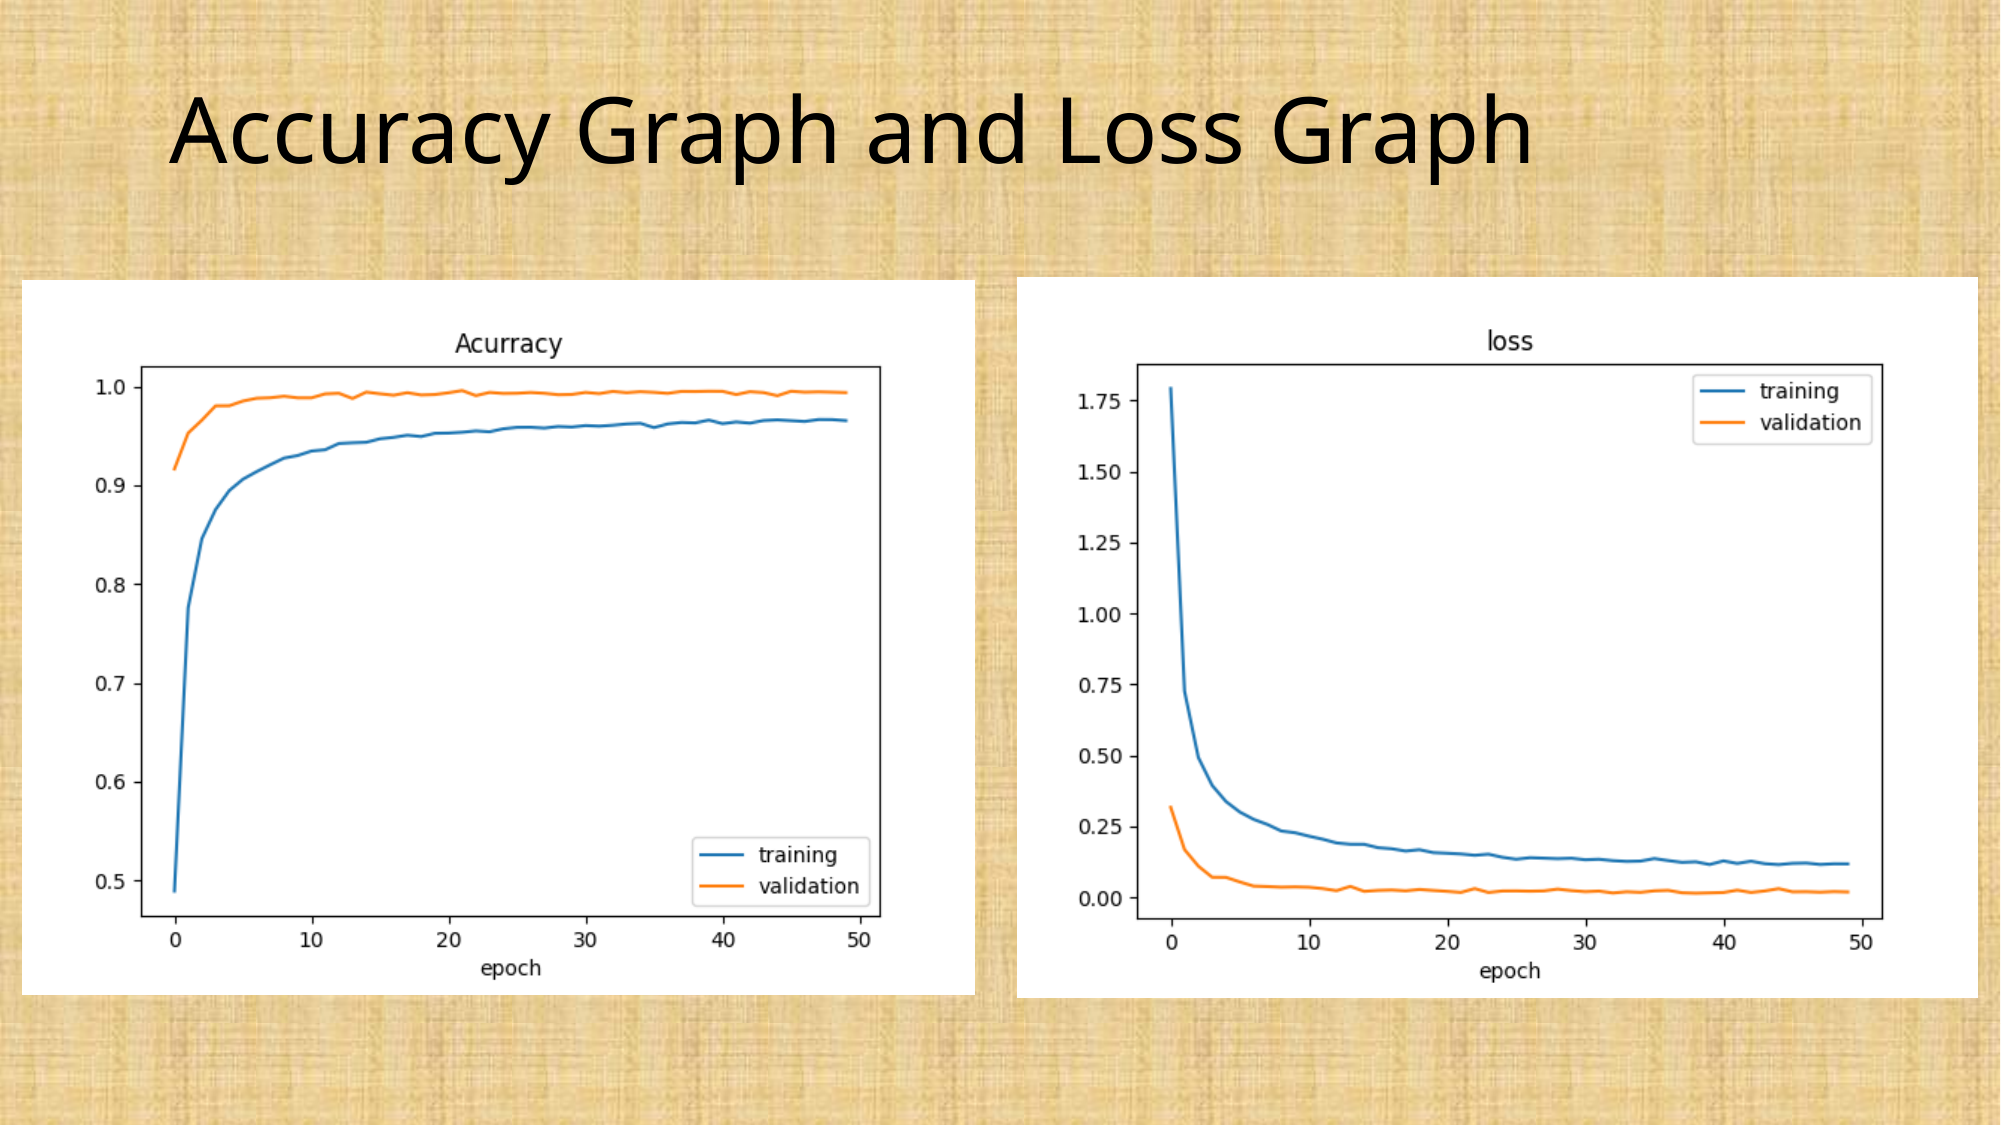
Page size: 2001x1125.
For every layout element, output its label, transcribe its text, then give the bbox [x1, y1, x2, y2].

title Accuracy Graph and Loss Graph [154, 25, 1880, 243]
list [22, 280, 975, 995]
picture [0, 0, 2001, 1125]
